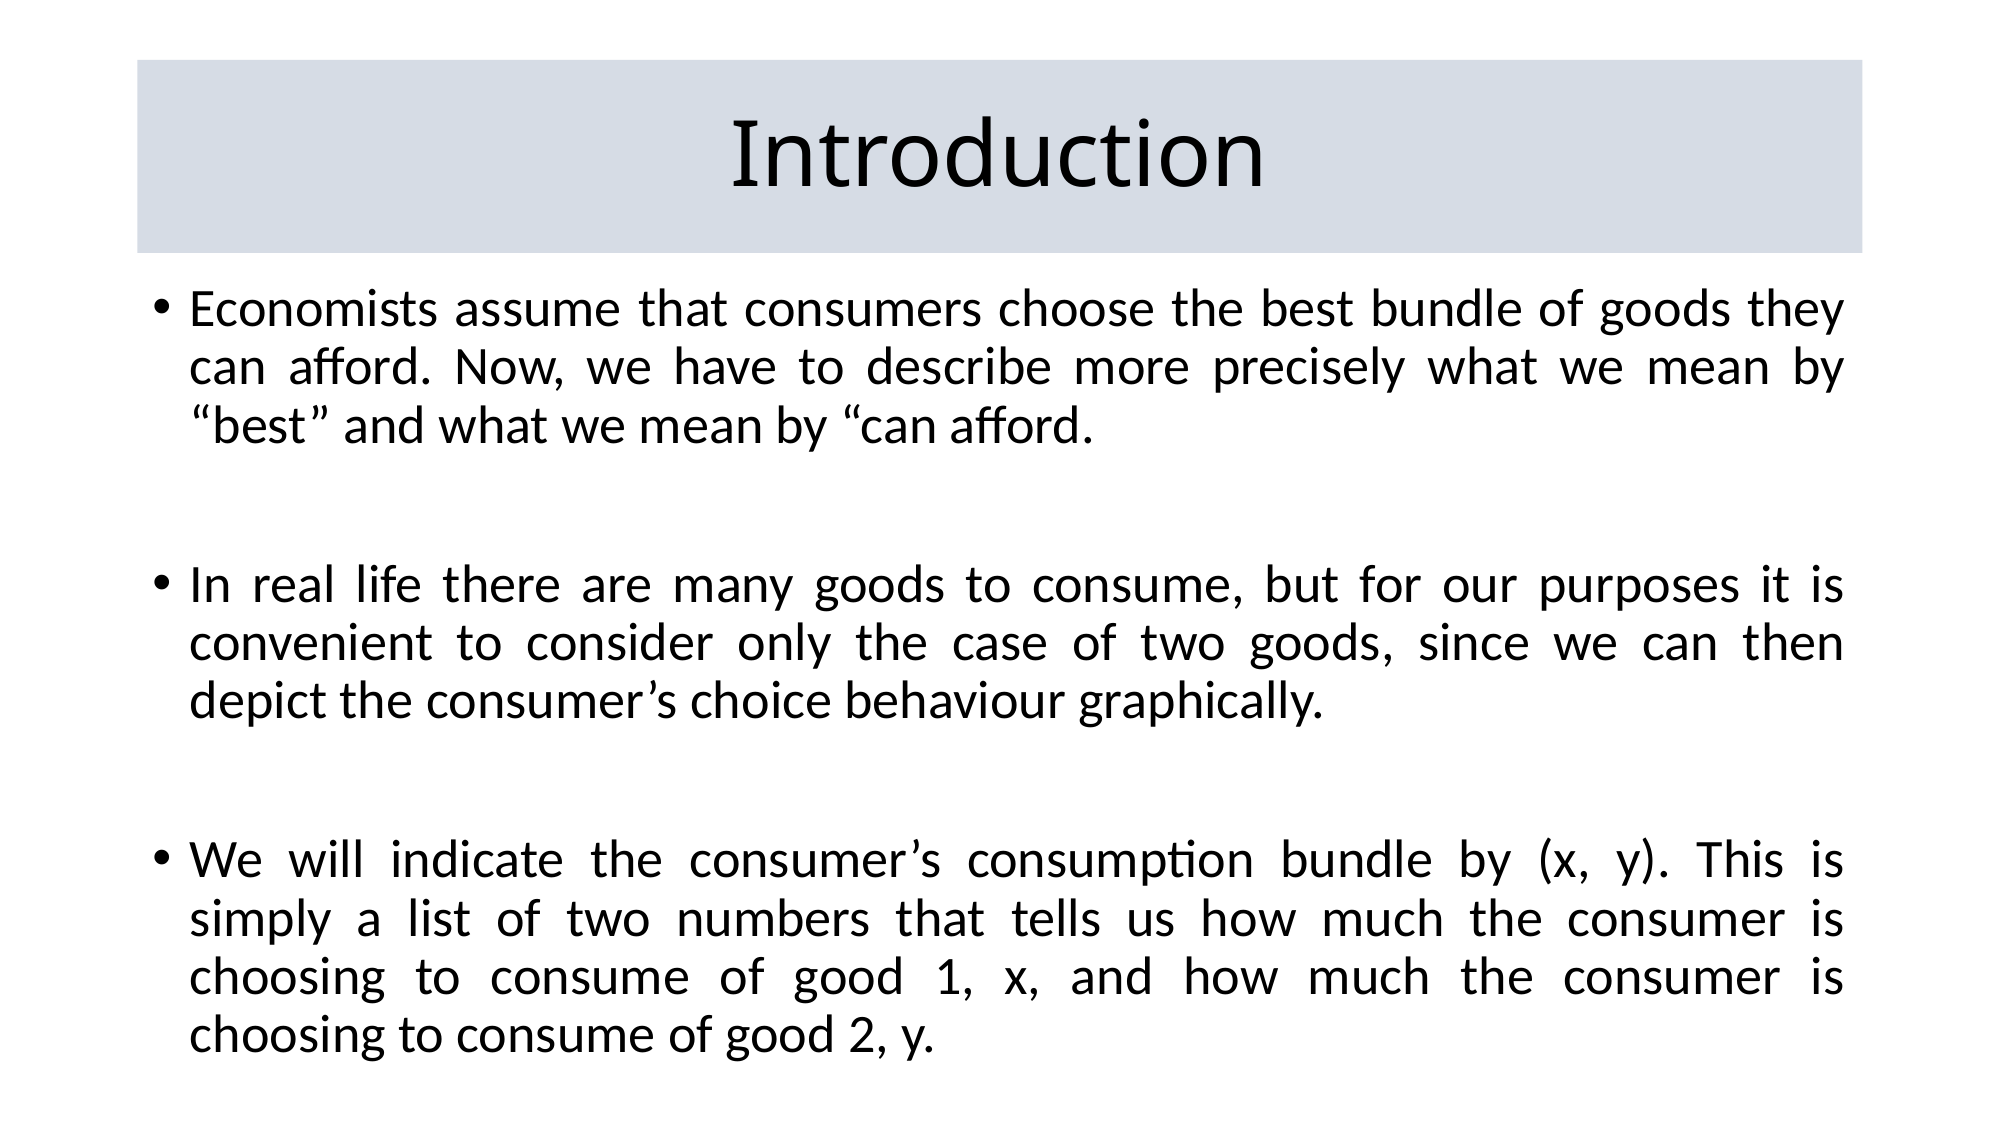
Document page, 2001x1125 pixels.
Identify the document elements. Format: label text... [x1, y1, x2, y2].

list Economists assume that consumers choose the best bundle of goods they can afford. Now, we have to describe more precisely what we mean by “best” and what we mean by “can afford. In real life there are many goods to consume, but for our purposes it is convenient to consider only the case of two goods, since we can then depict the consumer’s choice behaviour graphically. We will indicate the consumer’s consumption bundle by (x, y). This is simply a list of two numbers that tells us how much the consumer is choosing to consume of good 1, x, and how much the consumer is choosing to consume of good 2, y. [137, 272, 1863, 986]
title Introduction [137, 59, 1863, 253]
